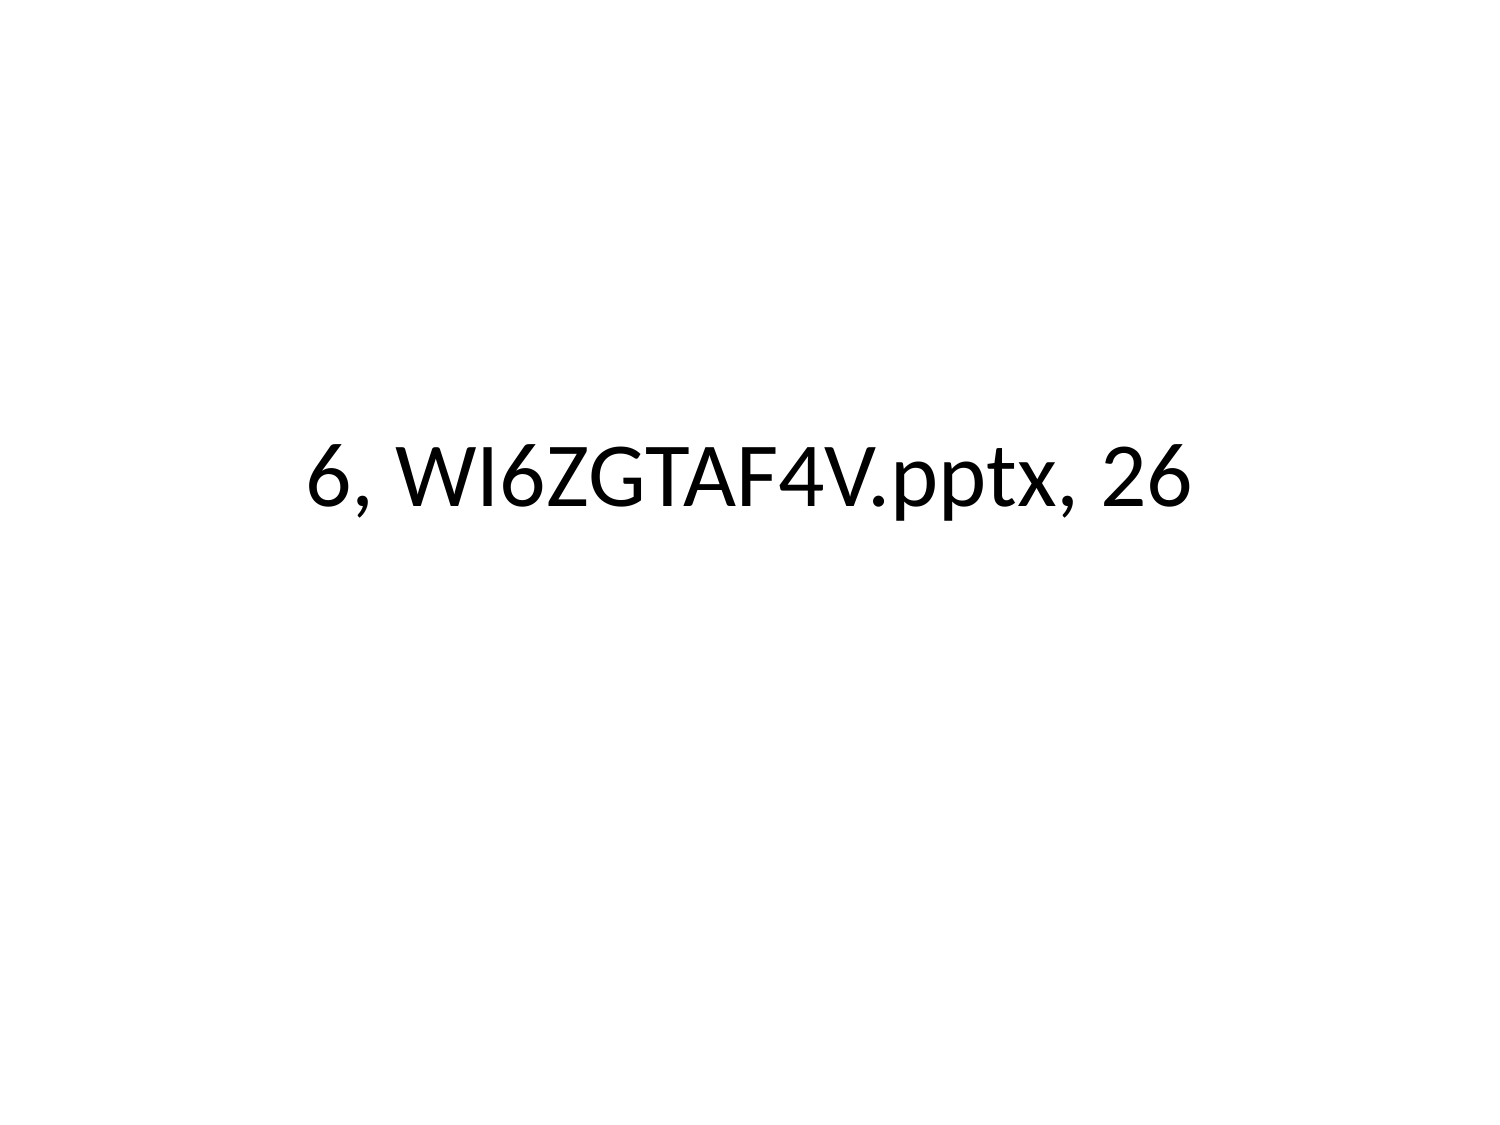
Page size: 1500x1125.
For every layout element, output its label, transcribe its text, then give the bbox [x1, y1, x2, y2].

title 6, WI6ZGTAF4V.pptx, 26 [112, 349, 1388, 591]
